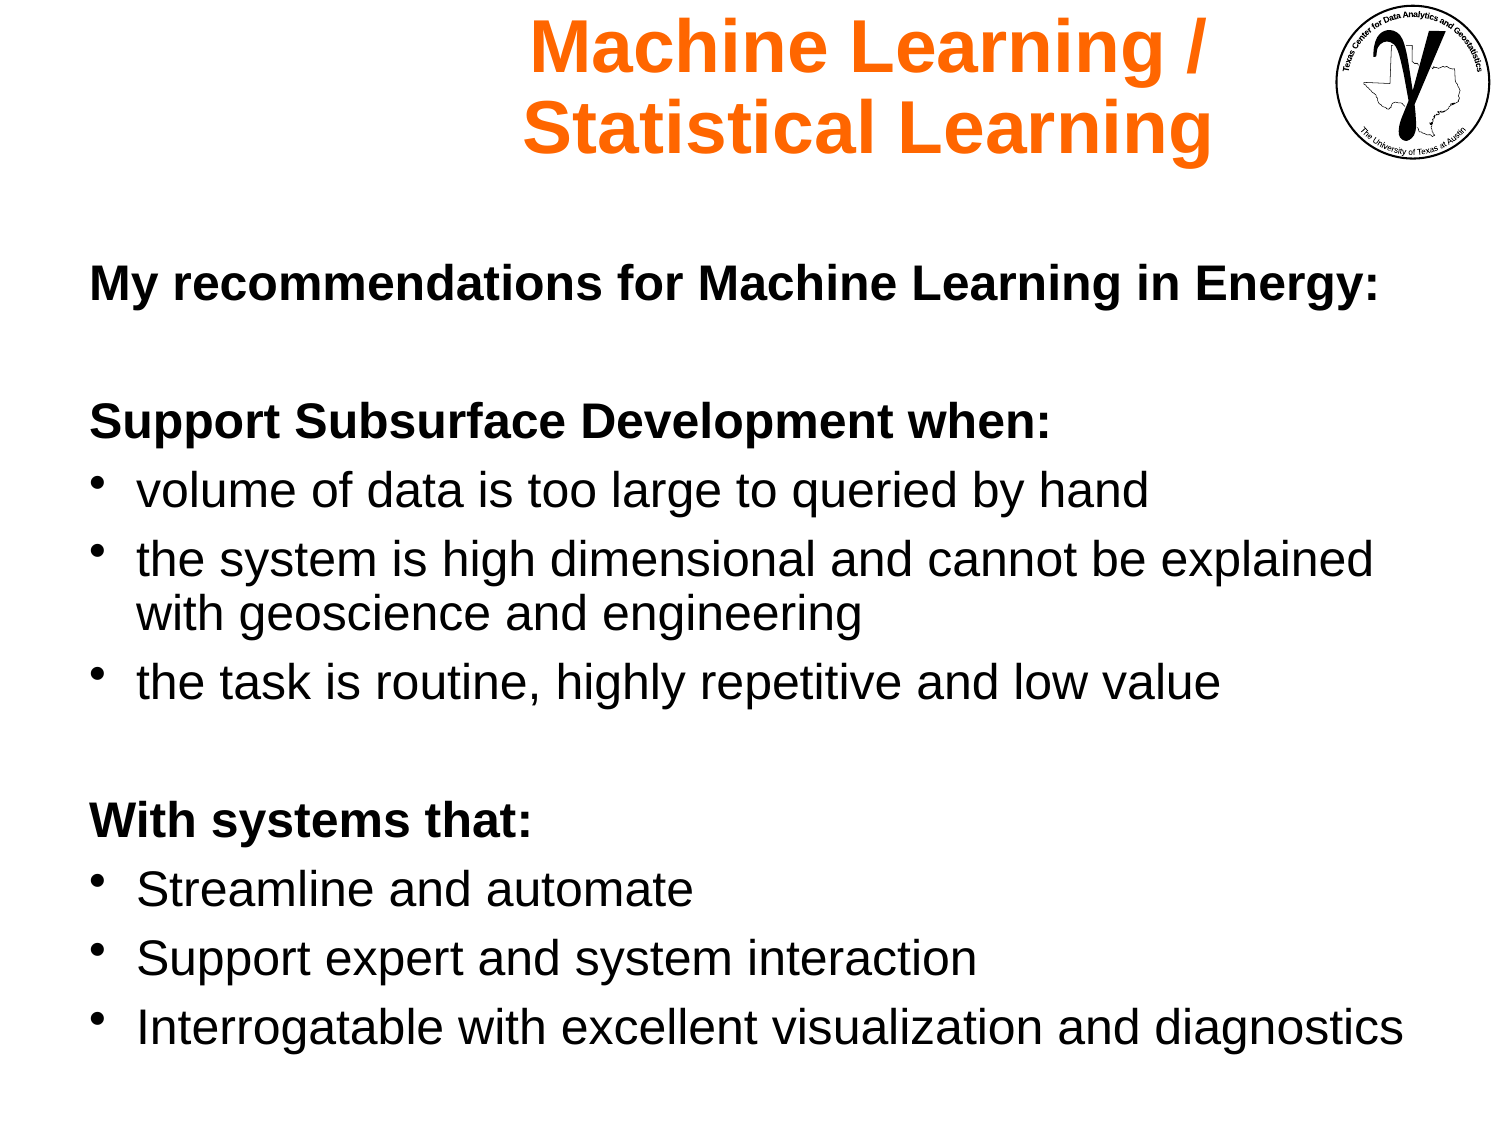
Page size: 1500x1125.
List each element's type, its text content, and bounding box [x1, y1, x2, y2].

text_box My recommendations for Machine Learning in Energy: Support Subsurface Development when: volume of data is too large to queried by hand the system is high dimensional and cannot be explained with geoscience and engineering the task is routine, highly repetitive and low value With systems that: Streamline and automate Support expert and system interaction Interrogatable with excellent visualization and diagnostics [74, 249, 1450, 925]
title Machine Learning / Statistical Learning [368, 0, 1369, 188]
